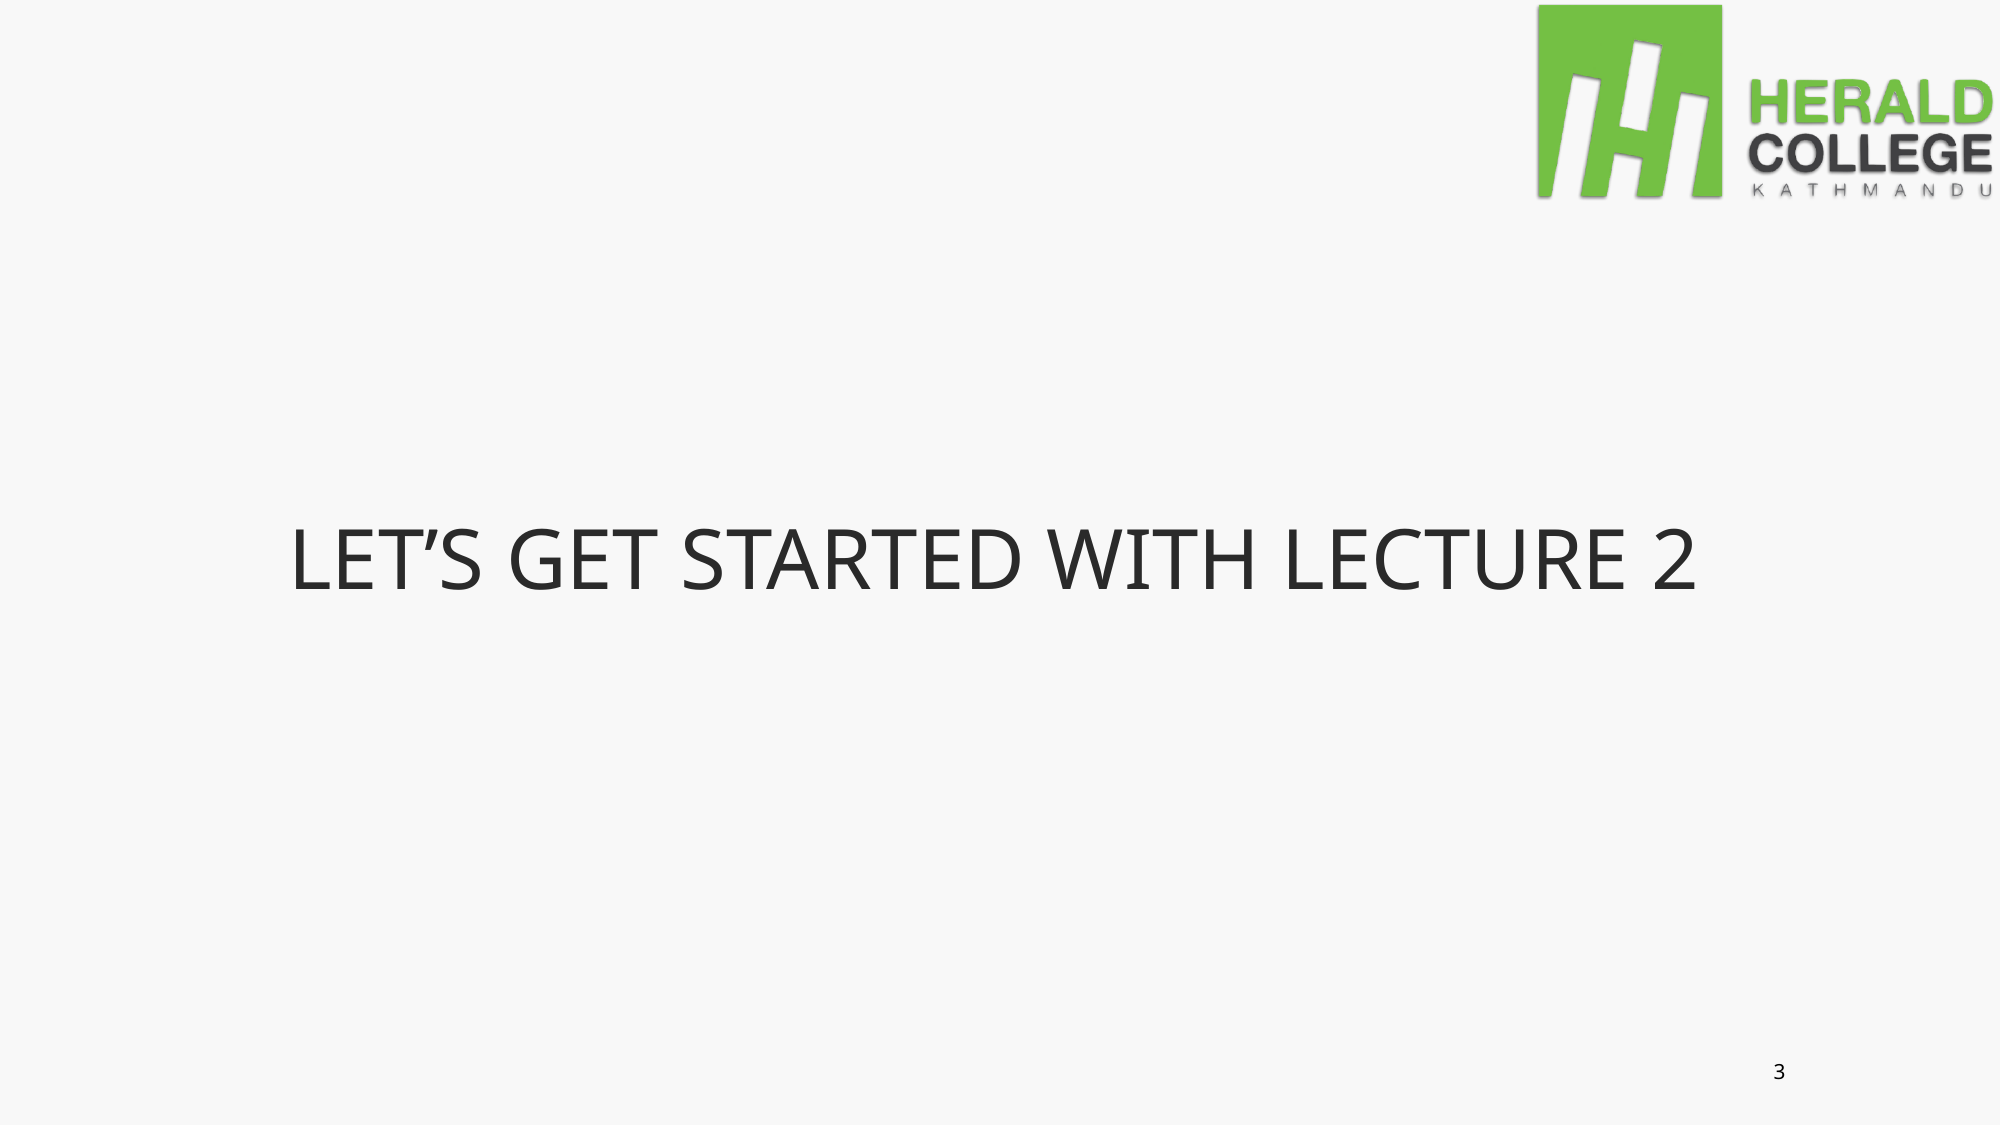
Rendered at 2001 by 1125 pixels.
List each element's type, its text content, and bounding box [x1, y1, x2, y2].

picture [1462, 0, 2001, 292]
title LET’S GET STARTED WITH LECTURE 2 [273, 489, 1727, 615]
slide_number 3 [1612, 1057, 1801, 1088]
